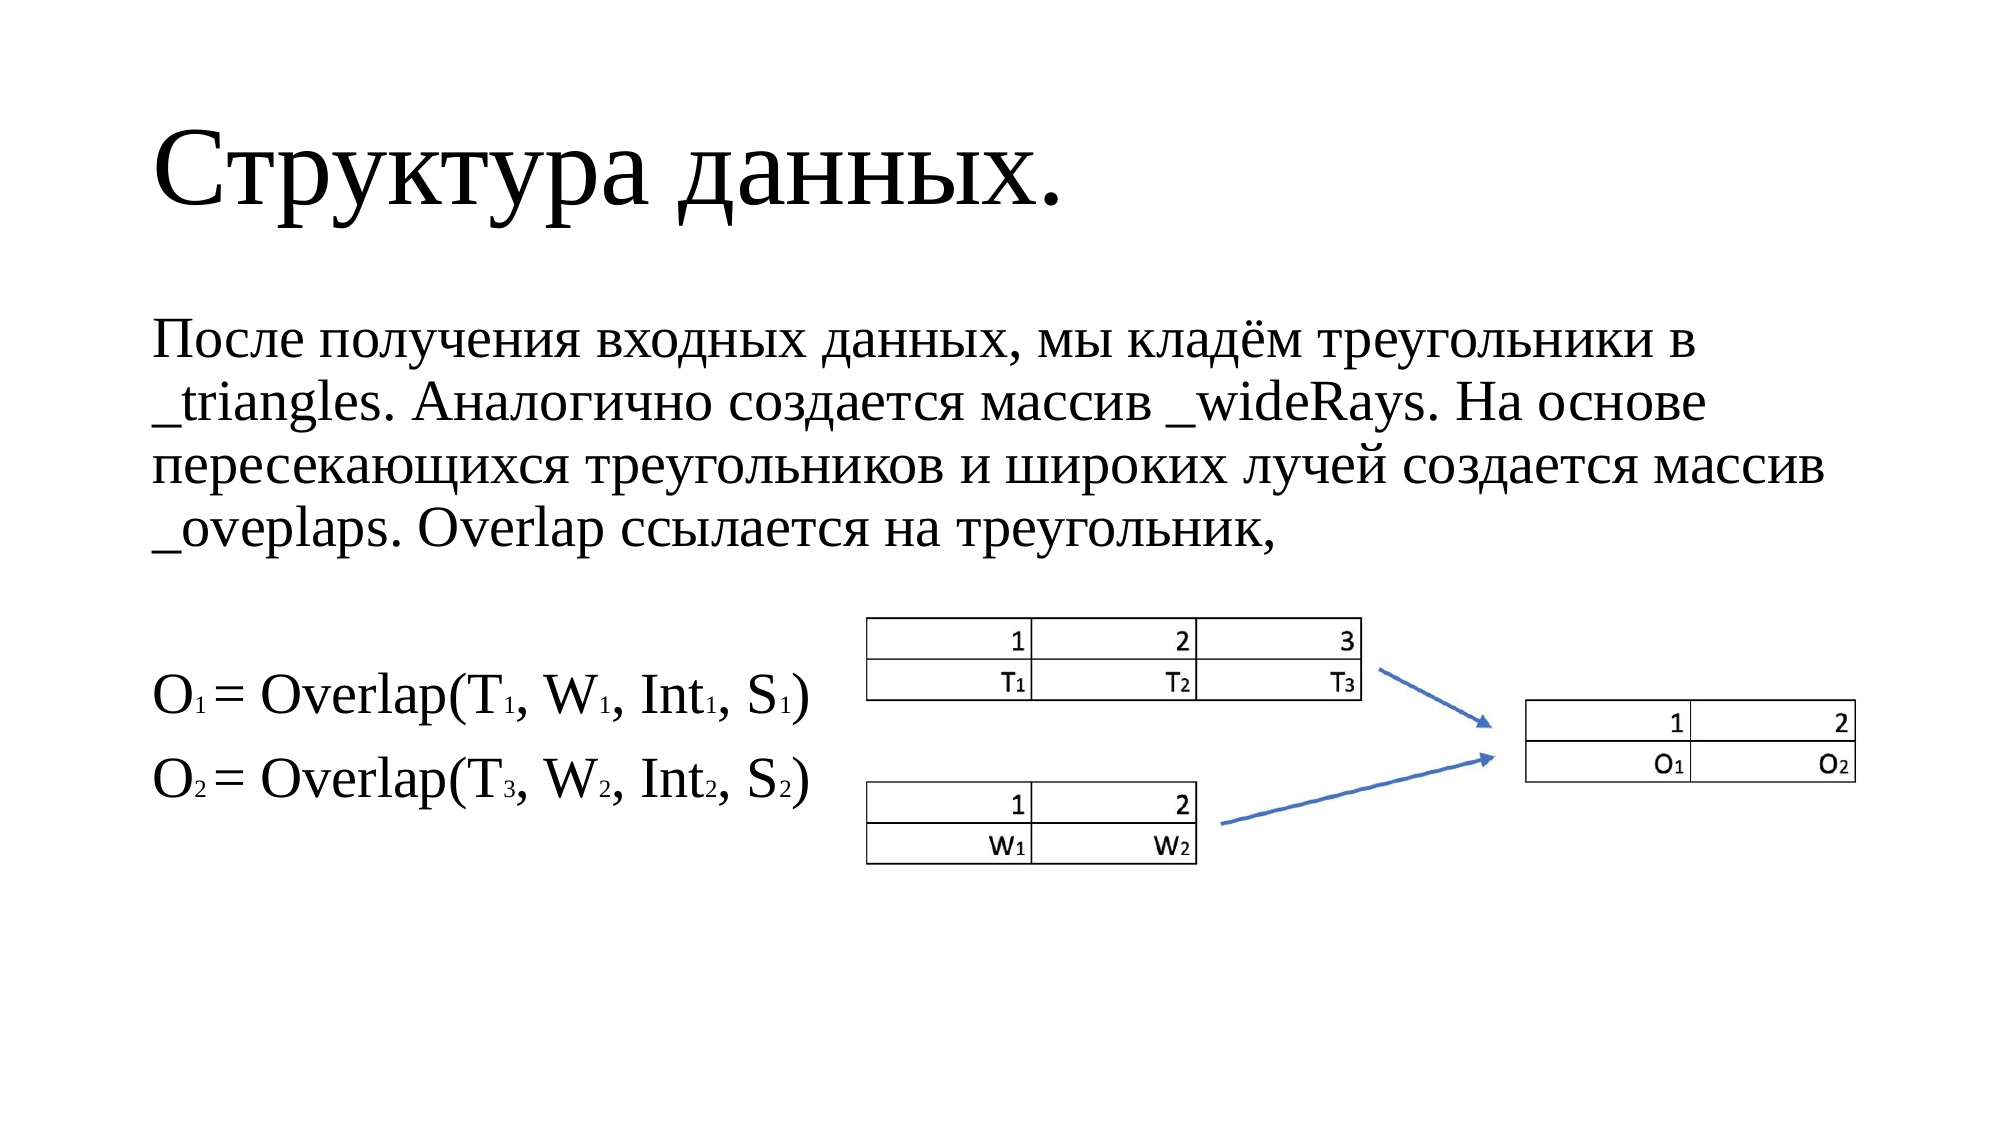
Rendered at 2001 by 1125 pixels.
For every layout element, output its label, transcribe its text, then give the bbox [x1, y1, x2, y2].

title Структура данных. [137, 59, 1863, 278]
picture [850, 595, 1884, 881]
list После получения входных данных, мы кладём треугольники в _triangles. Аналогично создается массив _wideRays. На основе пересекающихся треугольников и широких лучей создается массив _oveplaps. Overlap ссылается на треугольник, O1 = Overlap(T1, W1, Int1, S1) O2 = Overlap(T3, W2, Int2, S2) [137, 299, 1863, 1014]
